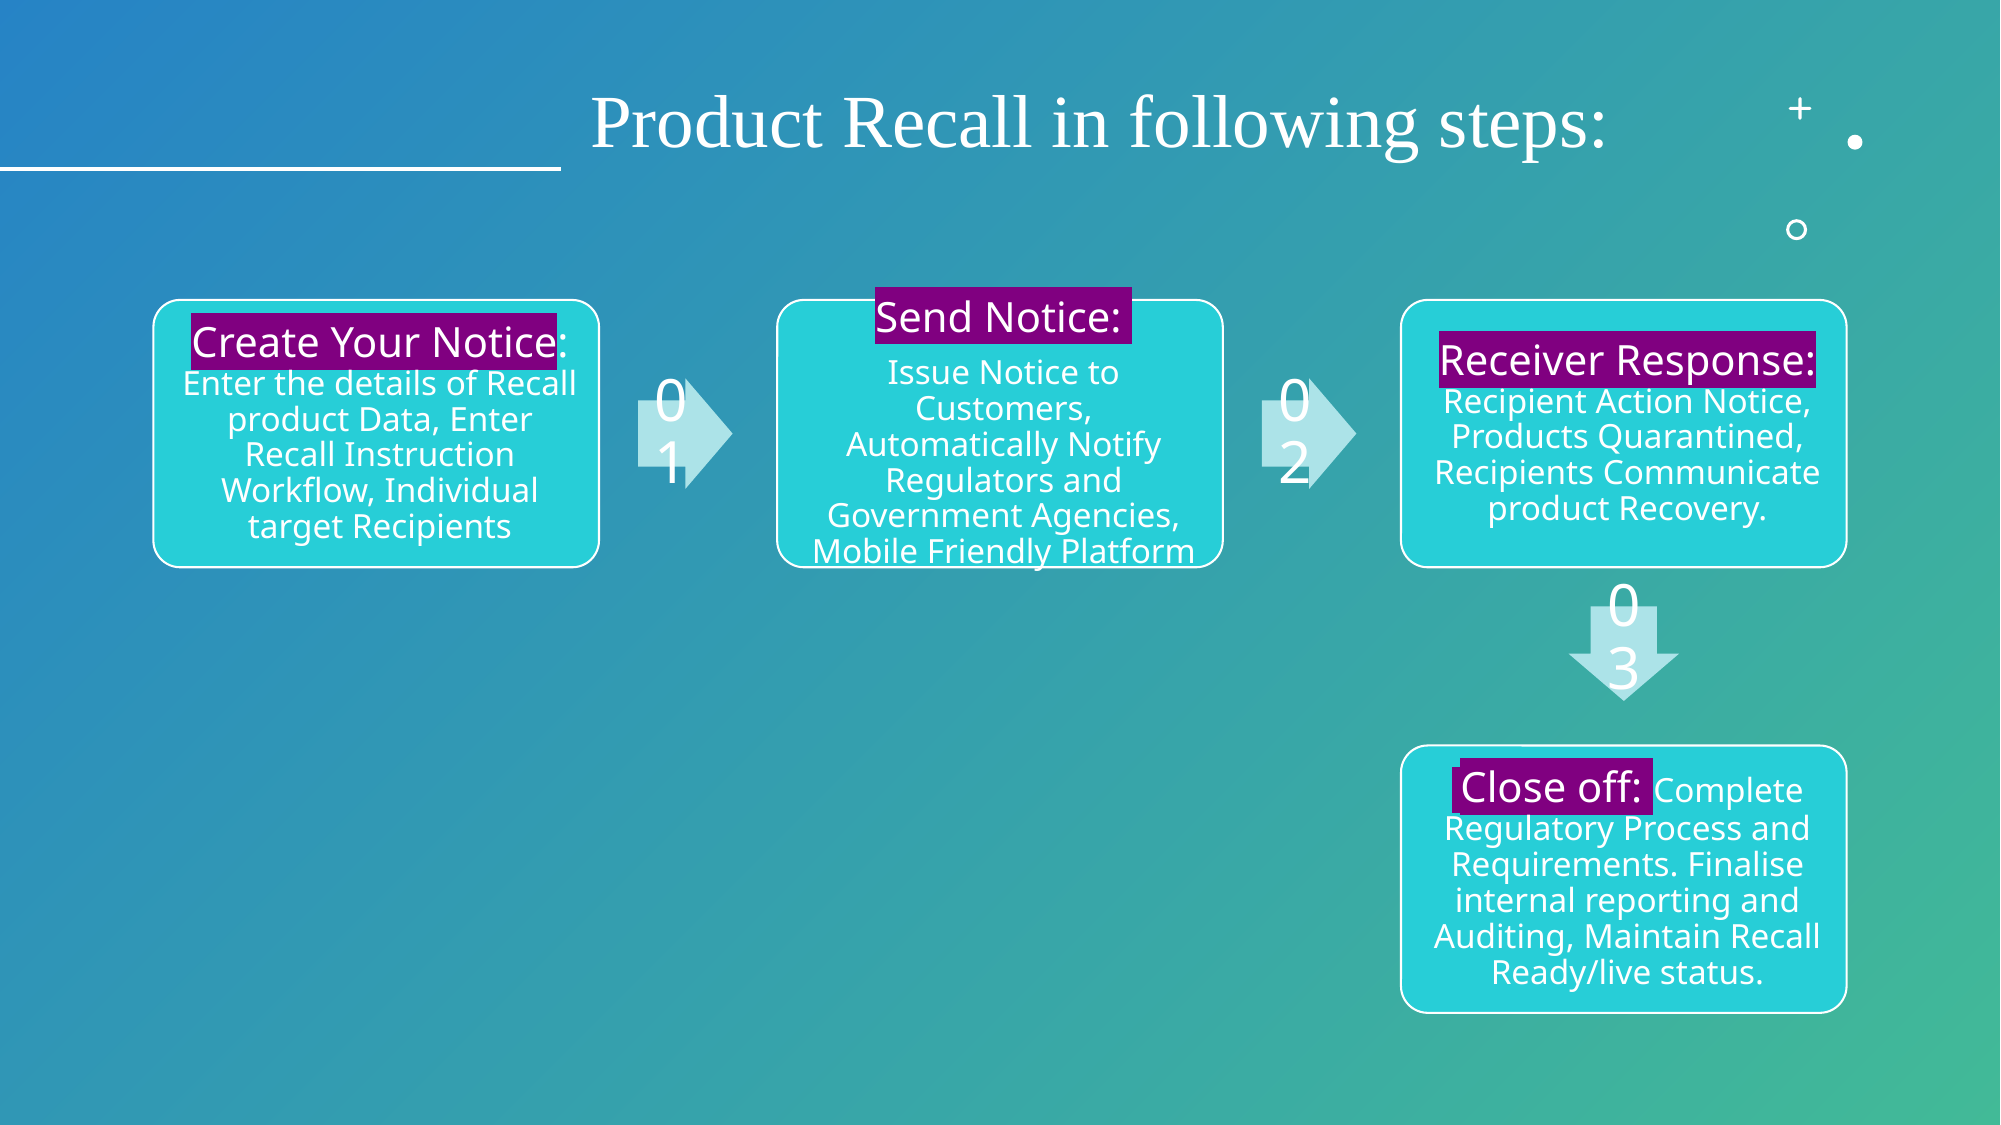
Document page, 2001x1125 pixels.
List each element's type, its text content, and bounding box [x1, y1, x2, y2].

text_box [1788, 97, 1812, 120]
text_box [1847, 134, 1863, 150]
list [137, 299, 1863, 1014]
title Product Recall in following steps: [575, 59, 1750, 278]
text_box [1786, 219, 1808, 241]
text_box [0, 0, 2000, 1125]
